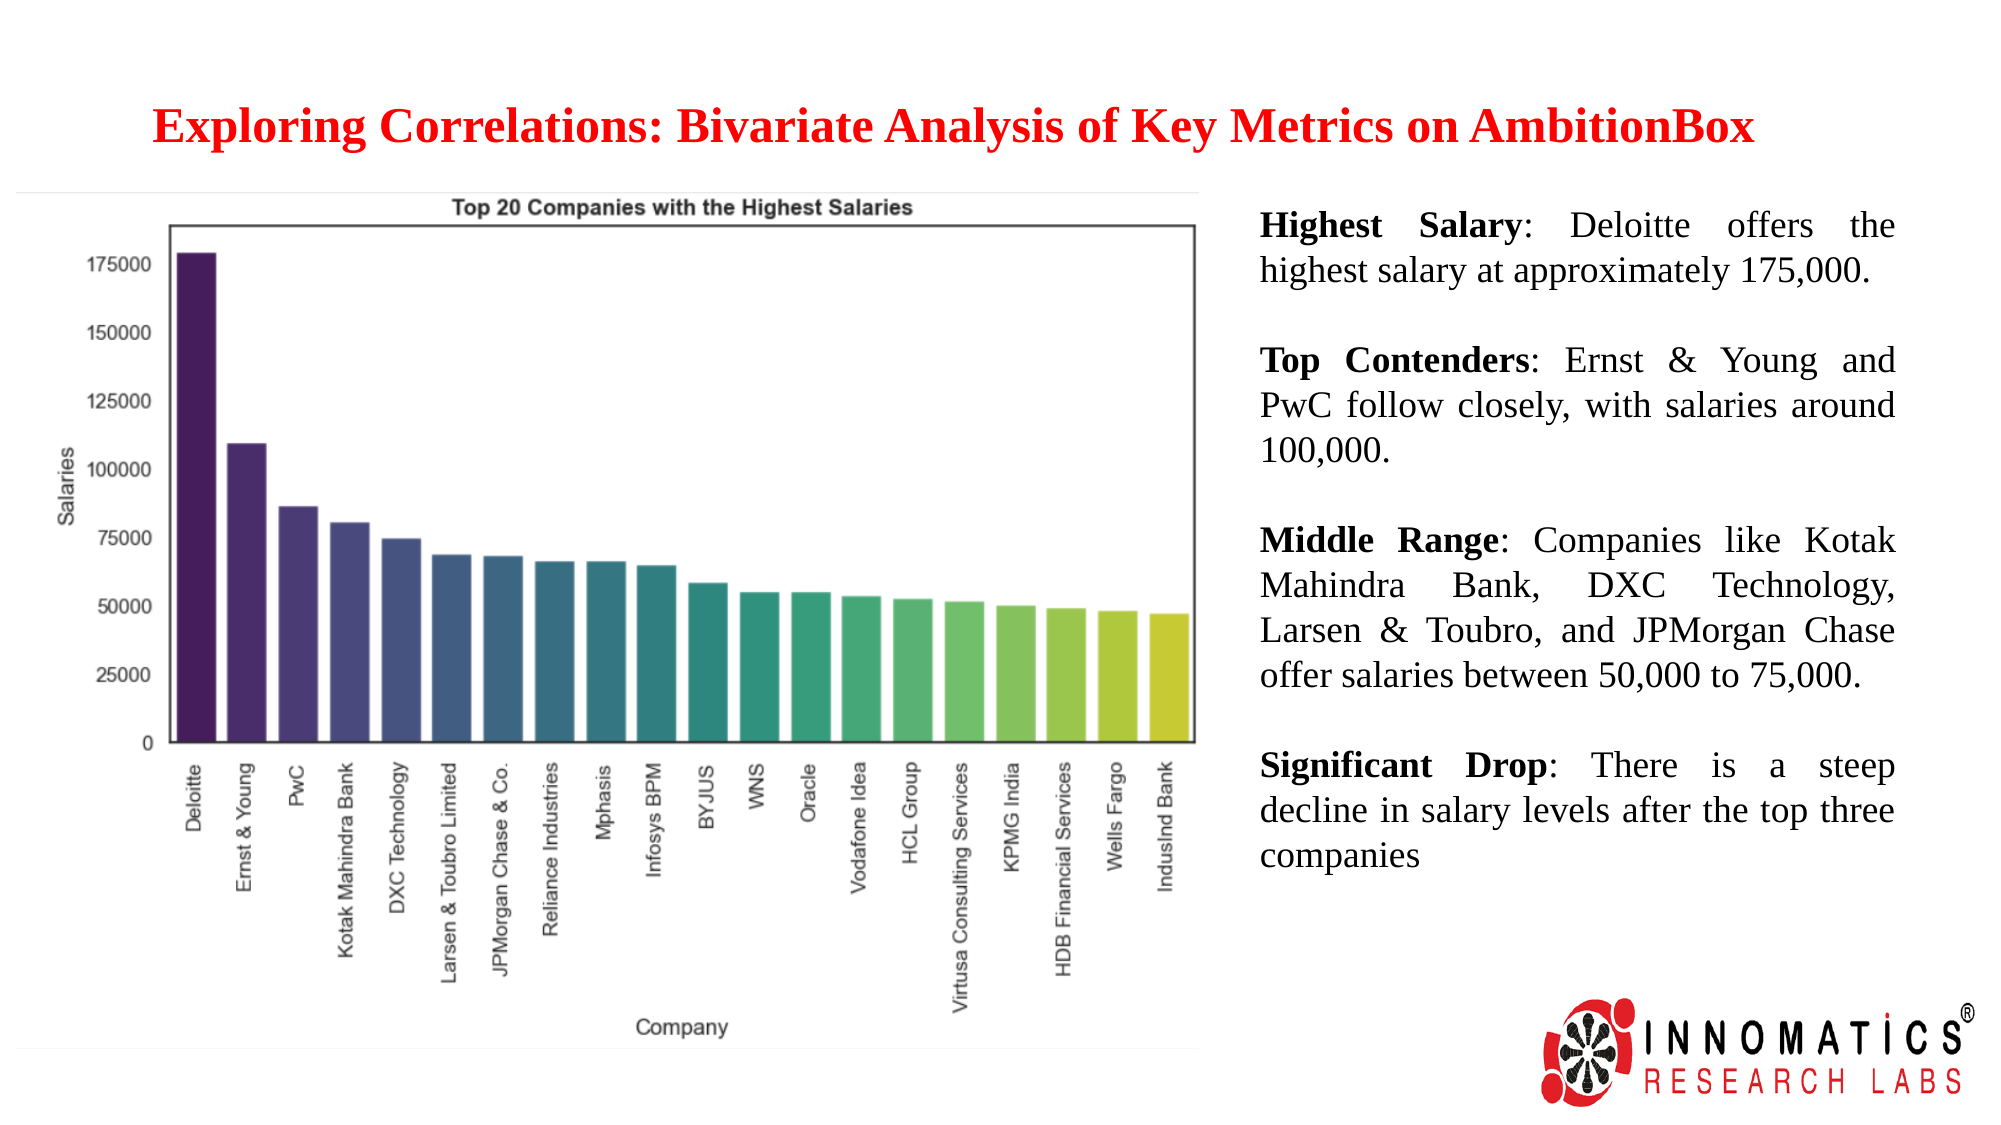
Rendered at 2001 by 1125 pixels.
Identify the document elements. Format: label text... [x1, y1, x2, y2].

picture [16, 192, 1199, 1049]
title Exploring Correlations: Bivariate Analysis of Key Metrics on AmbitionBox [137, 59, 1863, 193]
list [1529, 980, 1988, 1113]
text_box Highest Salary: Deloitte offers the highest salary at approximately 175,000. Top Contenders: Ernst & Young and PwC follow closely, with salaries around 100,000. Middle Range: Companies like Kotak Mahindra Bank, DXC Technology, Larsen & Toubro, and JPMorgan Chase offer salaries between 50,000 to 75,000. Significant Drop: There is a steep decline in salary levels after the top three companies [1245, 192, 1912, 927]
